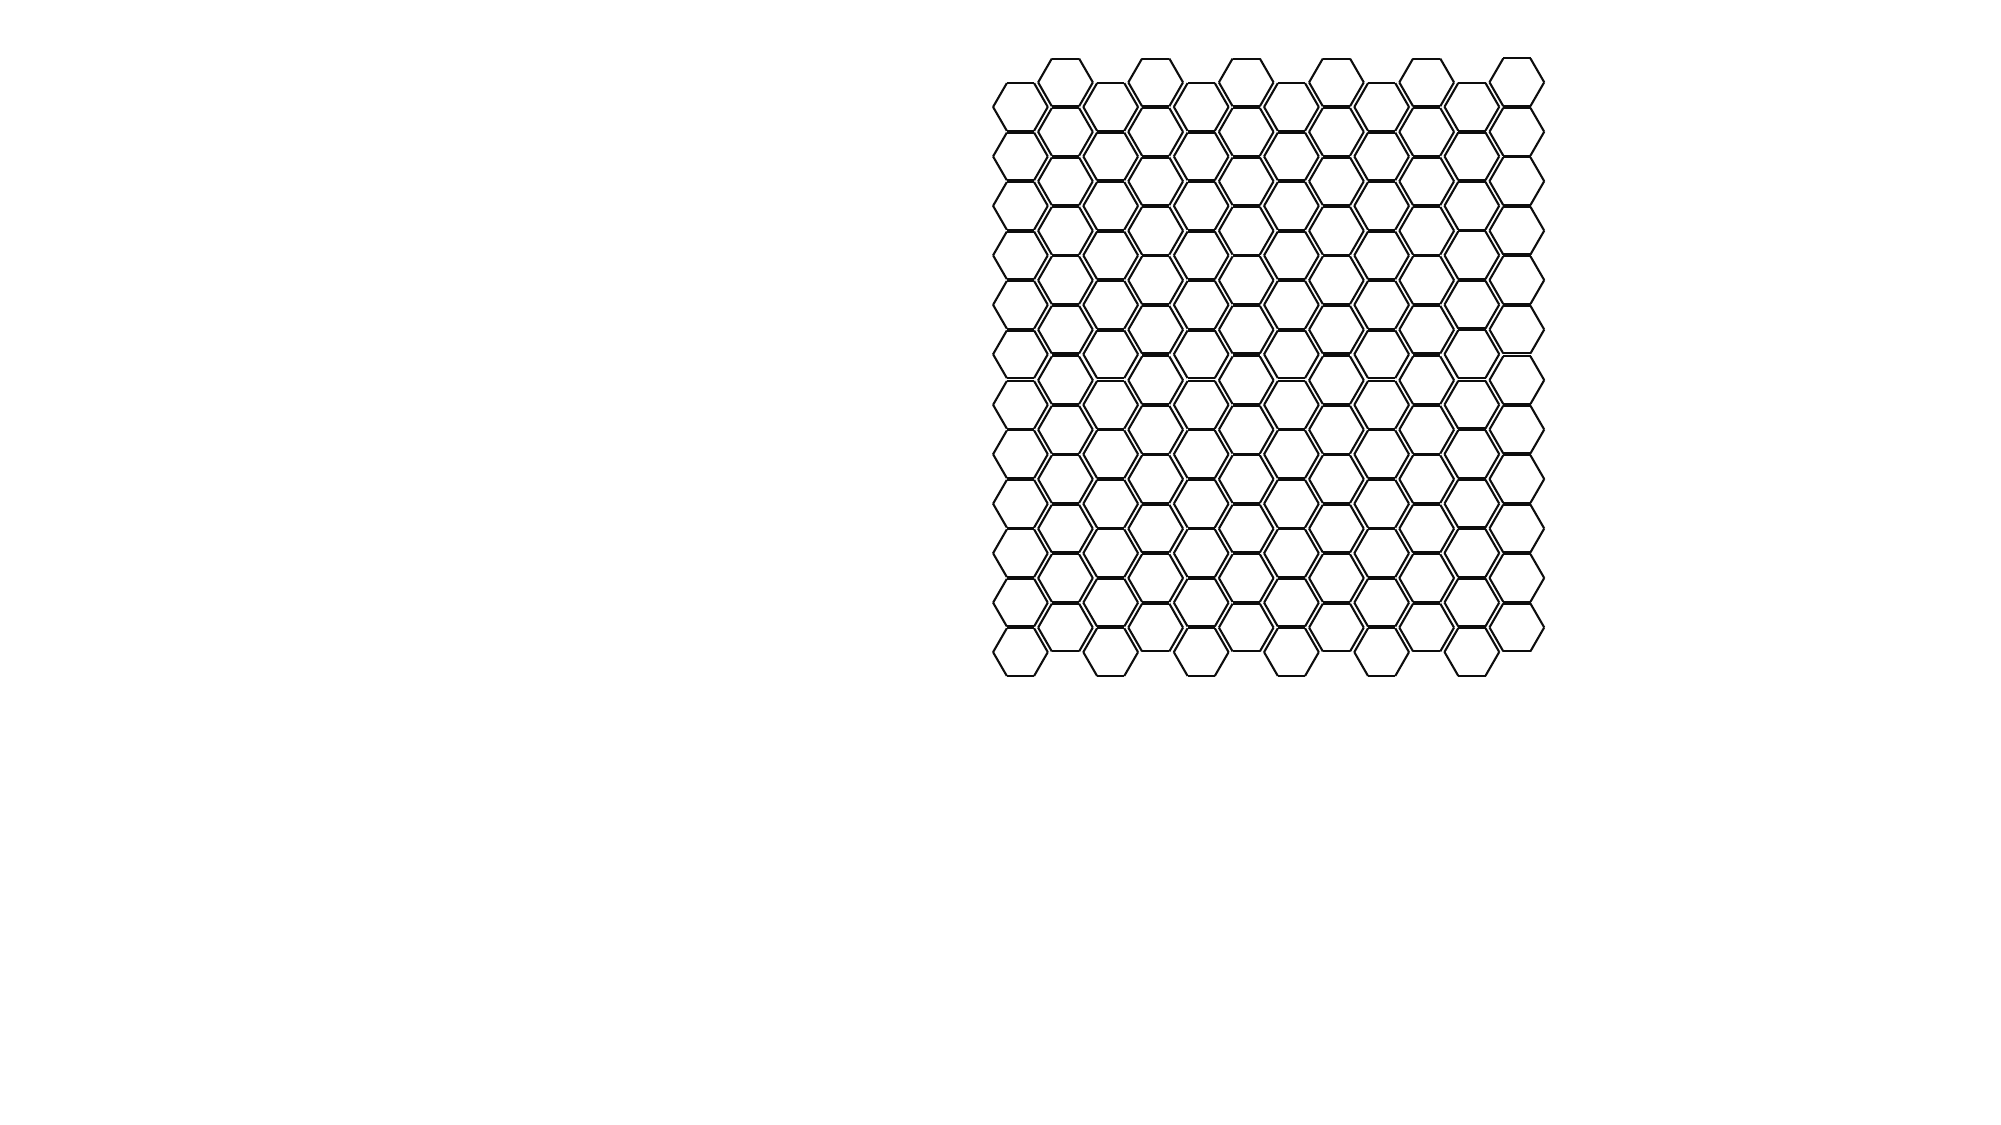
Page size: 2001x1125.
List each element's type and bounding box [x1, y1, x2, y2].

text_box [958, 98, 1580, 636]
